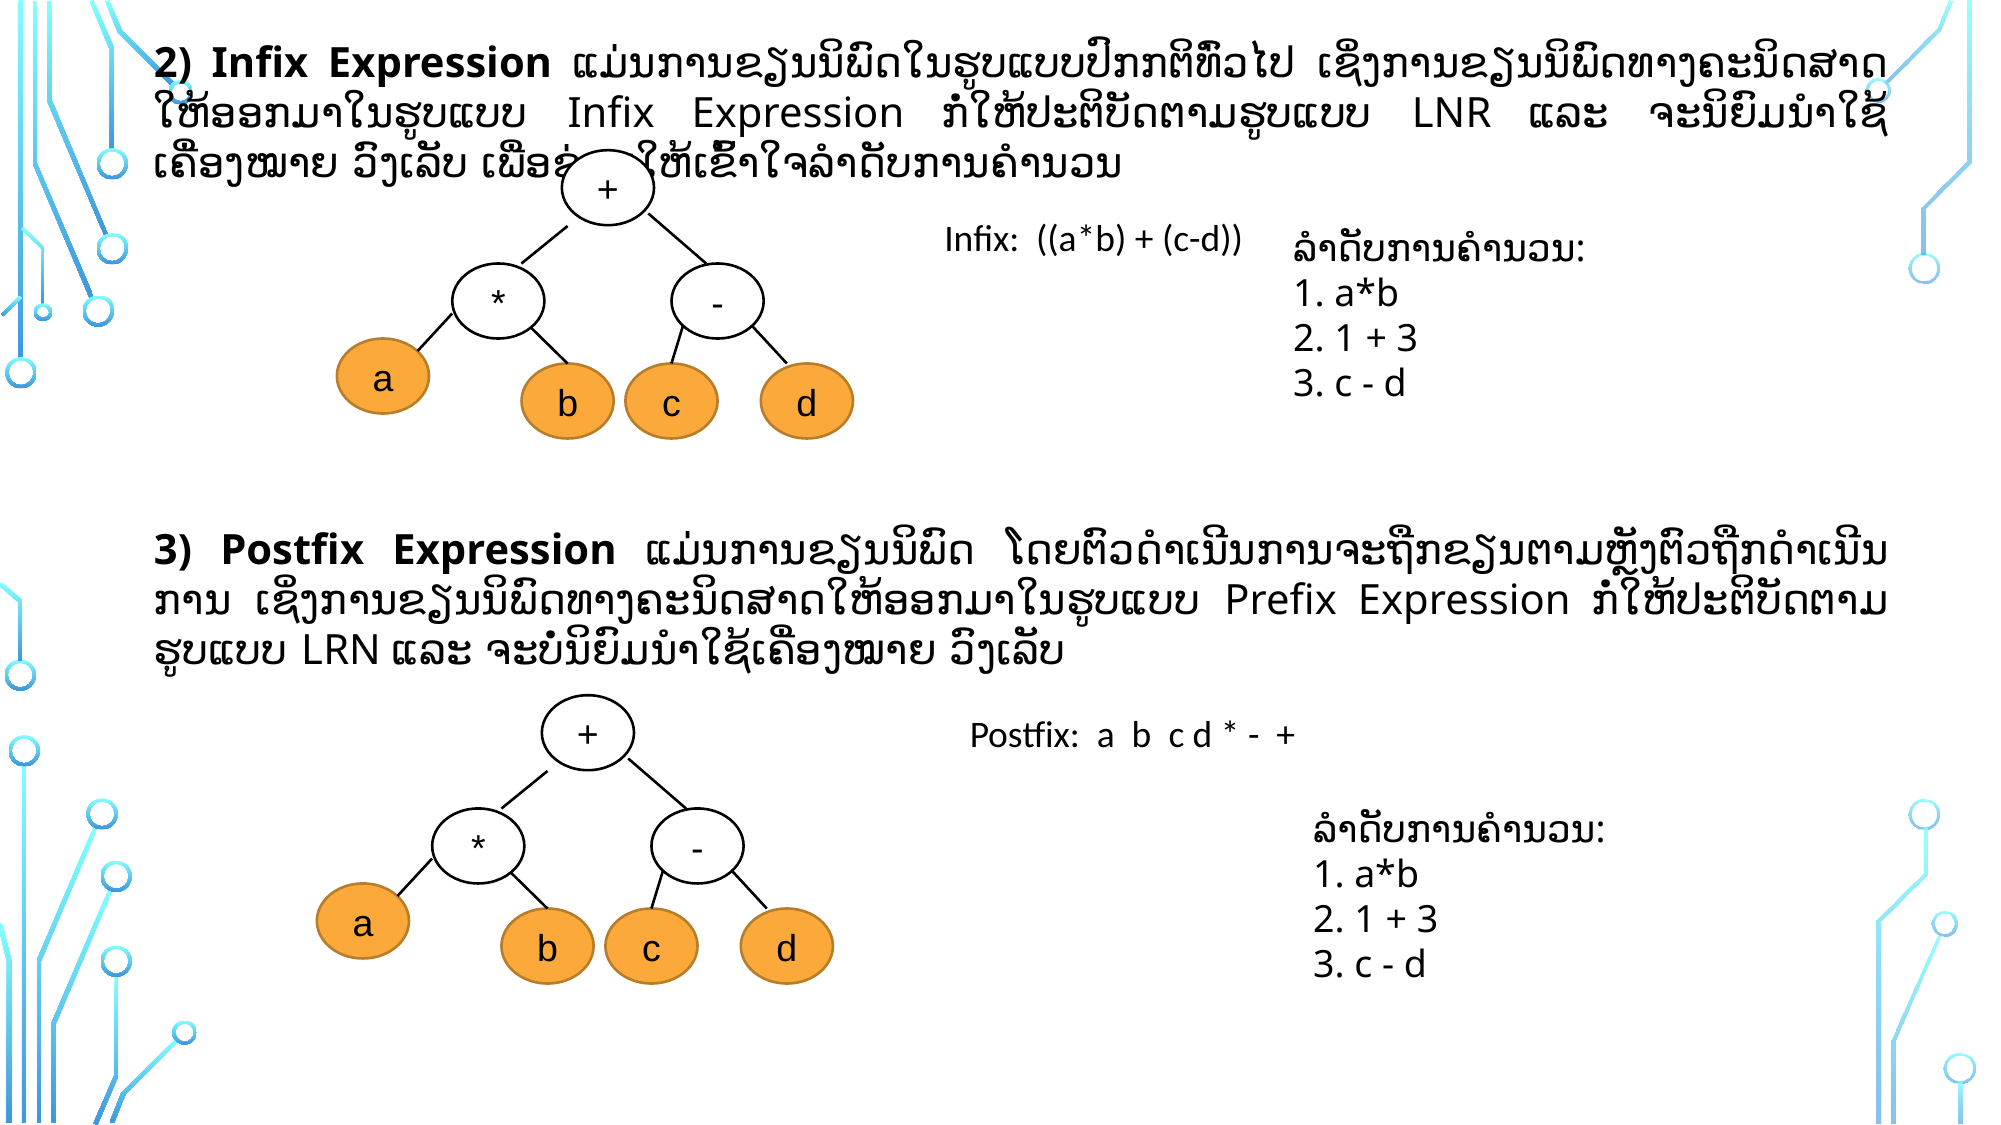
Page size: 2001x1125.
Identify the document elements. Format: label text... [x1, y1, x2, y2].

text_box [647, 212, 707, 265]
text_box * [450, 262, 546, 340]
text_box [396, 857, 434, 897]
text_box [670, 325, 685, 364]
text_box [530, 327, 568, 364]
text_box a [315, 882, 411, 960]
text_box ລຳດັບການຄຳນວນ: 1.​ a*b 2. 1 + 3 3. c - d [1298, 797, 1621, 993]
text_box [1967, 10, 1972, 59]
text_box 3) Postfix Expression ແມ່ນການຂຽນນິພົດ ໂດຍຕົວດຳເນີນການຈະຖືກຂຽນຕາມຫຼັງຕົວຖືກດຳເນີນການ ເຊິ່ງການຂຽນນິພົດທາງຄະນິດສາດໃຫ້ອອກມາໃນຮູບແບບ Prefix Expression ກໍ່ໃຫ້ປະຕິບັດຕາມຮູບແບບ LRN ແລະ ຈະບໍ່ນິຍົມນຳໃຊ້ເຄື່ອງໝາຍ ວົງເລັບ [139, 515, 1904, 712]
text_box Postfix: a b c d * - + [955, 702, 1311, 763]
text_box [650, 870, 665, 909]
text_box + [540, 693, 636, 772]
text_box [1948, 1053, 1972, 1059]
text_box - [650, 807, 745, 885]
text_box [1920, 942, 1939, 978]
text_box a [335, 337, 431, 415]
text_box ລຳດັບການຄຳນວນ: 1.​ a*b 2. 1 + 3 3. c - d [1278, 216, 1601, 412]
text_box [1902, 839, 1928, 895]
text_box [731, 870, 768, 910]
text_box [510, 872, 548, 909]
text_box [1967, 0, 1972, 8]
text_box d [739, 907, 835, 985]
text_box 2) Infix Expression ແມ່ນການຂຽນນິພົດໃນຮູບແບບປົກກຕິທົ່ວໄປ ເຊິ່ງການຂຽນນິພົດທາງຄະນິດສາດໃຫ້ອອກມາໃນຮູບແບບ Infix Expression ກໍ່ໃຫ້ປະຕິບັດຕາມຮູບແບບ LNR ແລະ ຈະນິຍົມນຳໃຊ້ເຄື່ອງໝາຍ ວົງເລັບ ເພື່ອຊ່ວຍໃຫ້ເຂົ້າໃຈລຳດັບການຄຳນວນ [139, 28, 1904, 181]
text_box [627, 757, 687, 810]
text_box Infix: ((a*b) + (c-d)) [929, 206, 1258, 267]
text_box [1913, 799, 1936, 805]
text_box c [604, 907, 699, 985]
text_box [500, 770, 549, 810]
text_box * [430, 807, 526, 885]
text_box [1942, 3, 1952, 19]
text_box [1891, 900, 1903, 907]
text_box [751, 325, 788, 365]
text_box + [560, 148, 656, 227]
text_box b [500, 907, 595, 985]
text_box c [624, 362, 719, 440]
text_box [416, 312, 454, 352]
text_box b [520, 362, 615, 440]
text_box - [670, 262, 765, 340]
text_box d [759, 362, 855, 440]
text_box [520, 224, 569, 265]
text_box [1934, 911, 1956, 917]
